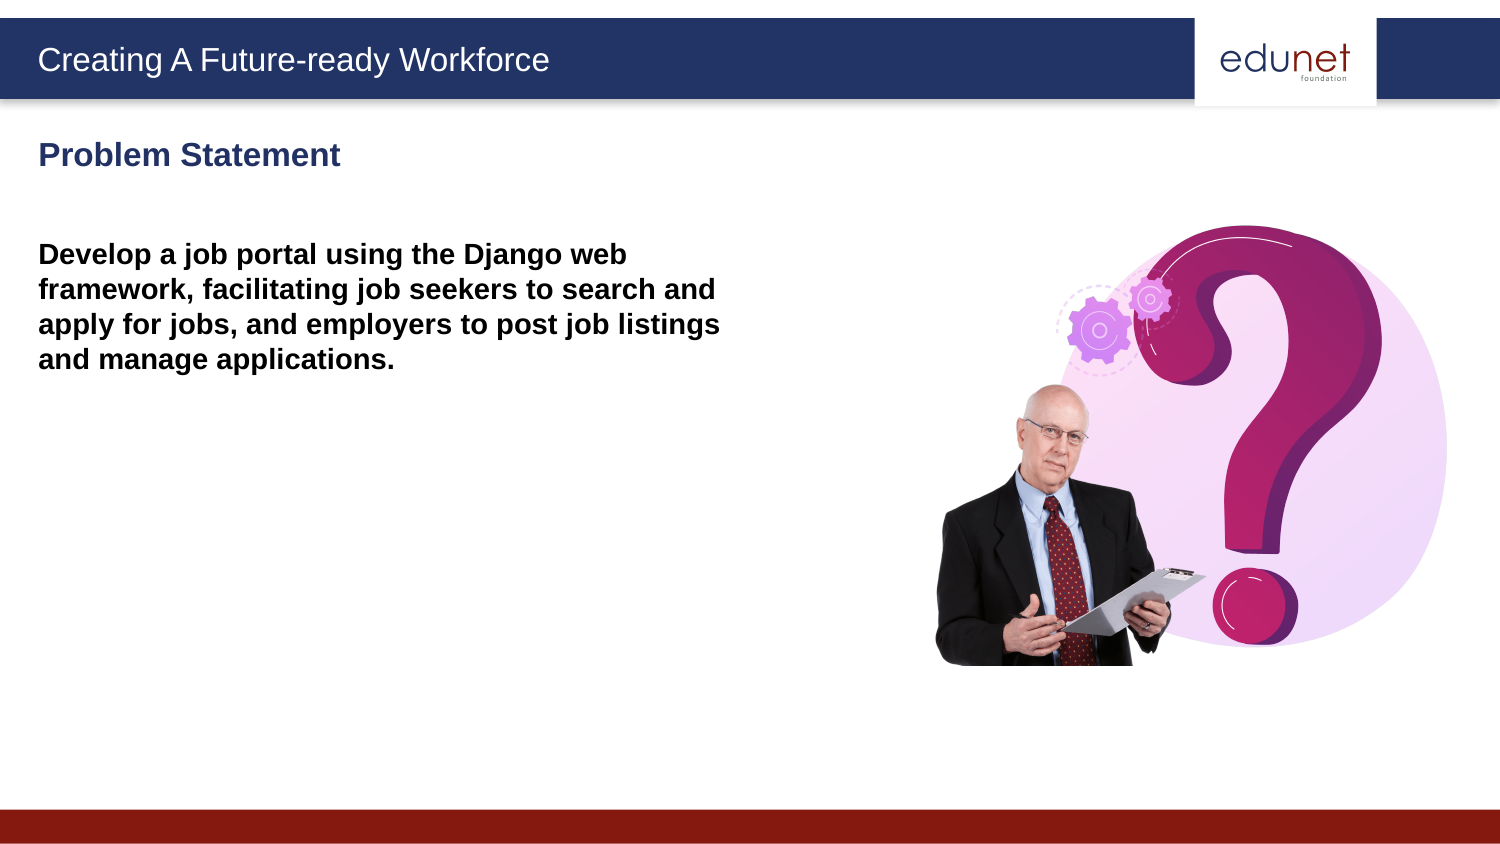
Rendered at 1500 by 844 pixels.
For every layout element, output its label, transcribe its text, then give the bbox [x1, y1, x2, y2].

picture [1215, 38, 1356, 86]
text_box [934, 211, 1459, 666]
text_box Problem Statement [23, 126, 750, 181]
text_box Develop a job portal using the Django web framework, facilitating job seekers to search and apply for jobs, and employers to post job listings and manage applications. [23, 228, 742, 383]
